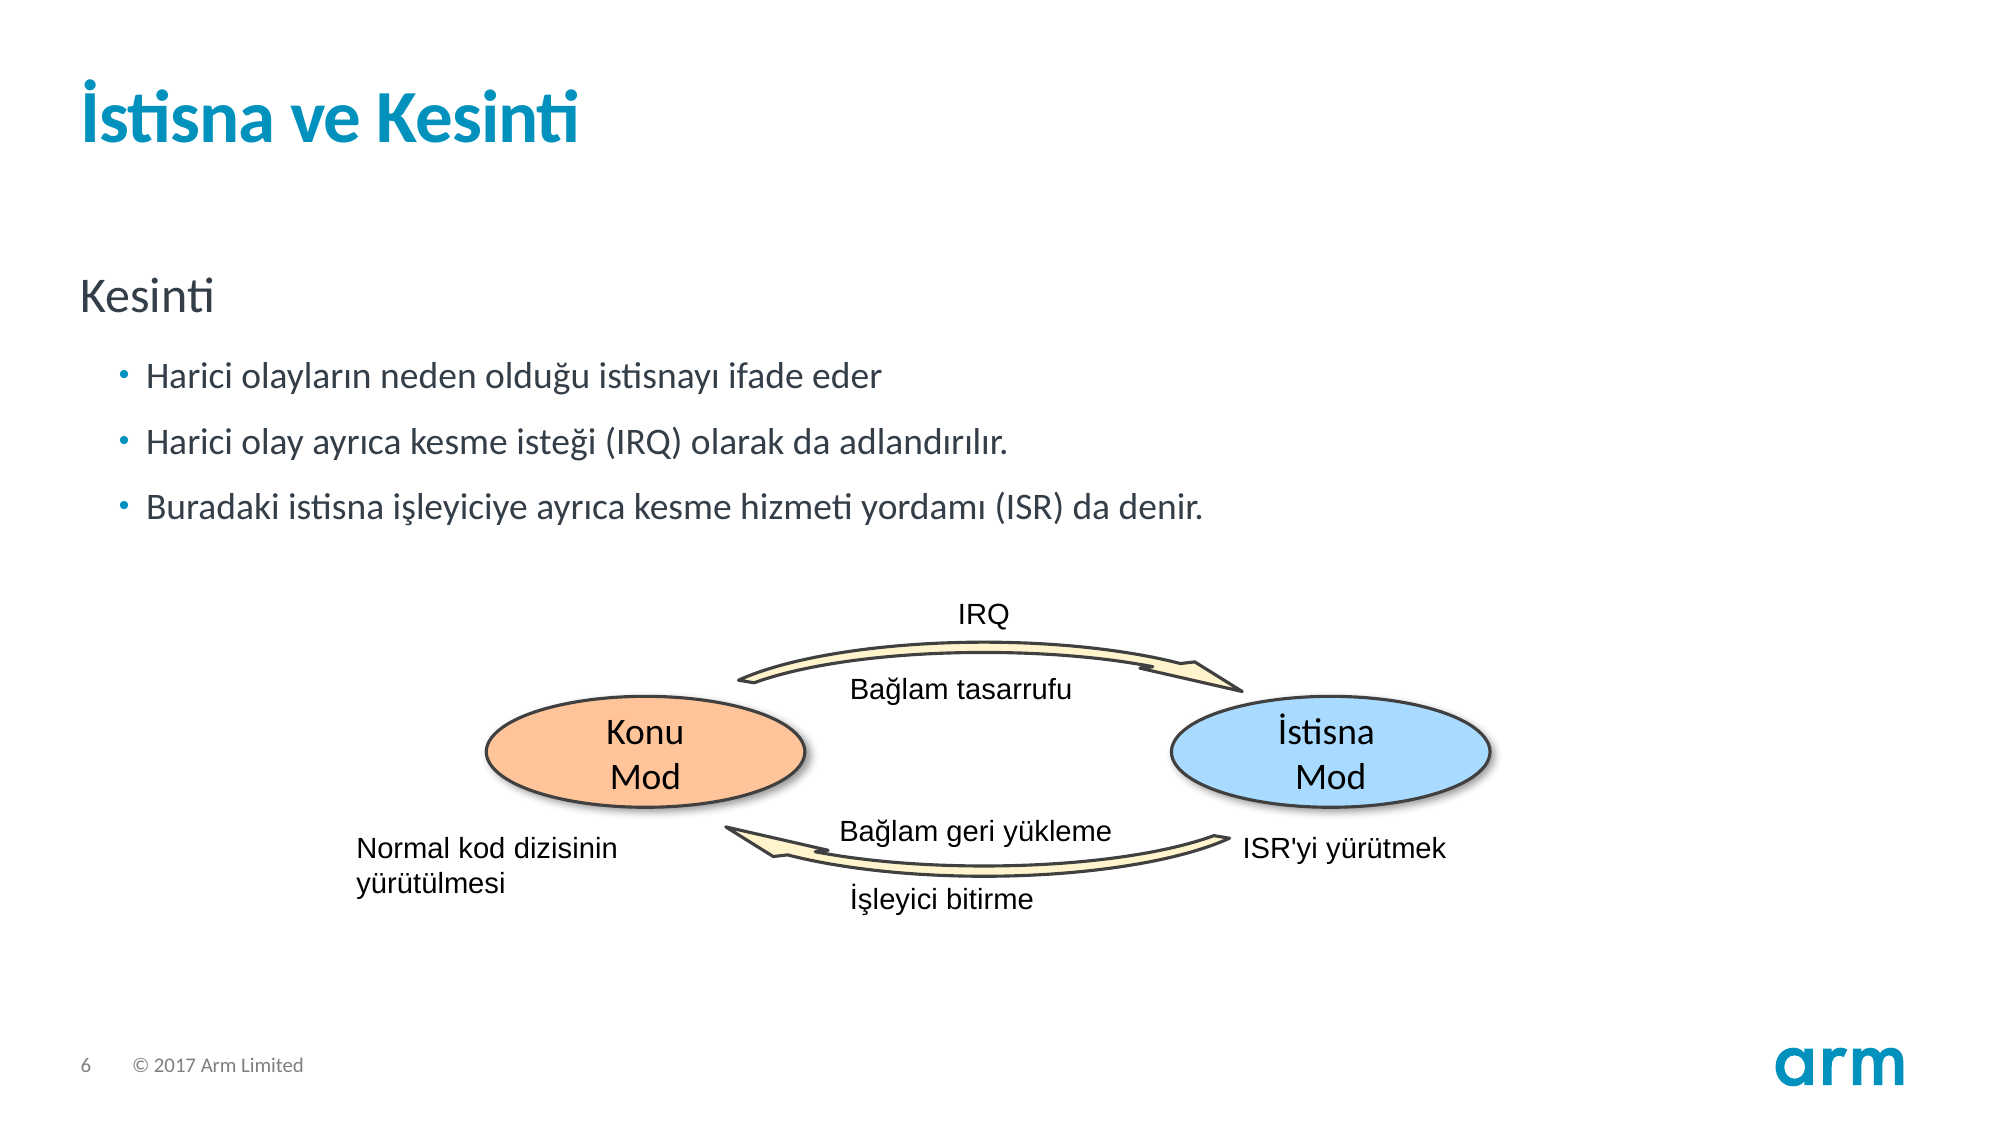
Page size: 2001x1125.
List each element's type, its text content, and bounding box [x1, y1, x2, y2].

text_box Normal kod dizisinin yürütülmesi [341, 822, 720, 907]
text_box Bağlam tasarrufu [835, 662, 1212, 713]
title İstisna ve Kesinti [80, 48, 1915, 158]
text_box Bağlam geri yükleme [824, 805, 1202, 855]
text_box [725, 826, 1181, 873]
text_box İstisna Mod [1171, 696, 1491, 808]
text_box [738, 642, 1175, 683]
text_box [1212, 672, 1243, 692]
text_box IRQ [898, 588, 1070, 639]
text_box ISR'yi yürütmek [1227, 822, 1518, 872]
list Kesinti Harici olayların neden olduğu istisnayı ifade eder Harici olay ayrıca kesme isteği (IRQ) olarak da adlandırılır. Buradaki istisna işleyiciye ayrıca kesme hizmeti yordamı (ISR) da denir. [80, 268, 1915, 940]
text_box [1202, 835, 1227, 849]
text_box İşleyici bitirme [835, 873, 1210, 924]
text_box Konu Mod [486, 696, 805, 808]
